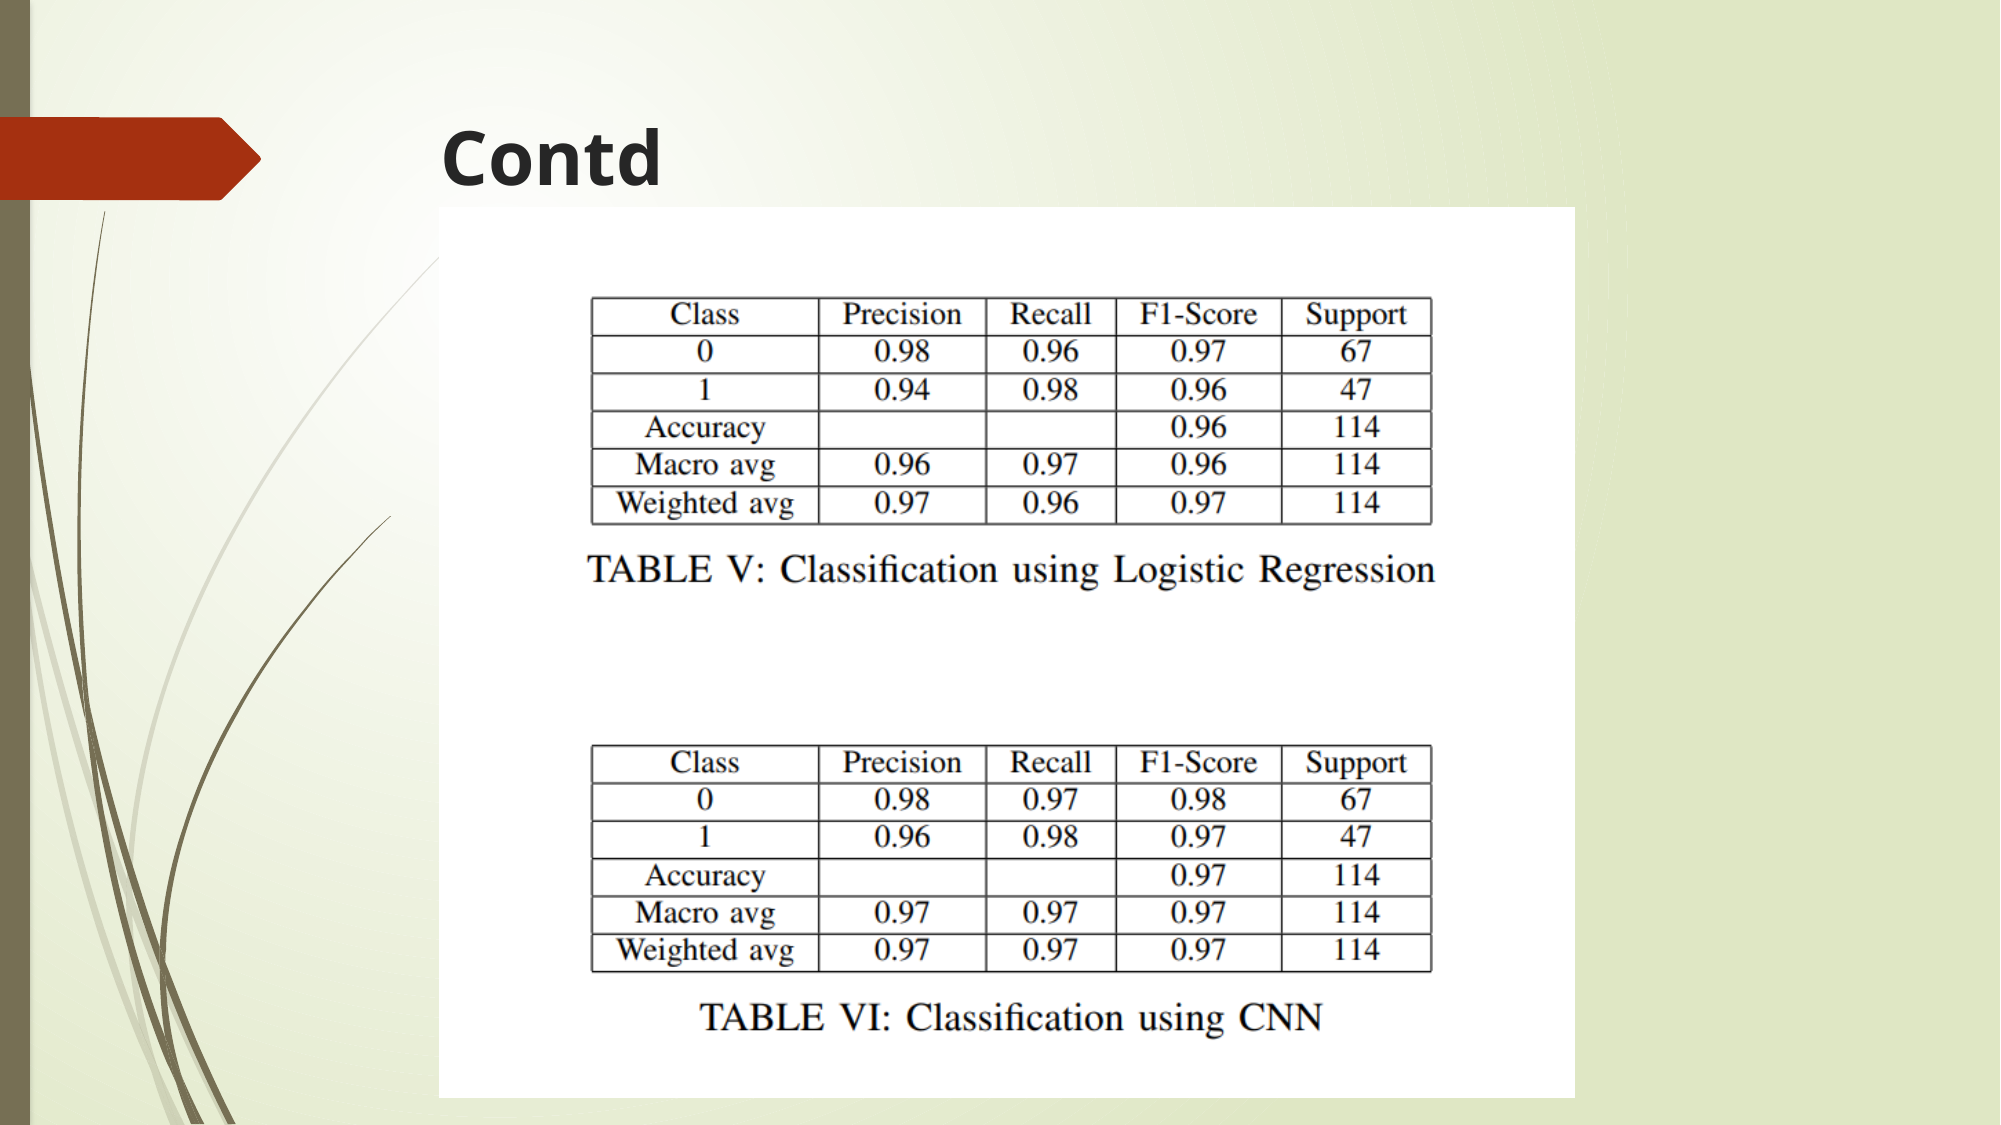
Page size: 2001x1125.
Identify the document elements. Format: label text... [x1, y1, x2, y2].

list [438, 207, 1575, 1098]
title Contd [425, 102, 1888, 313]
